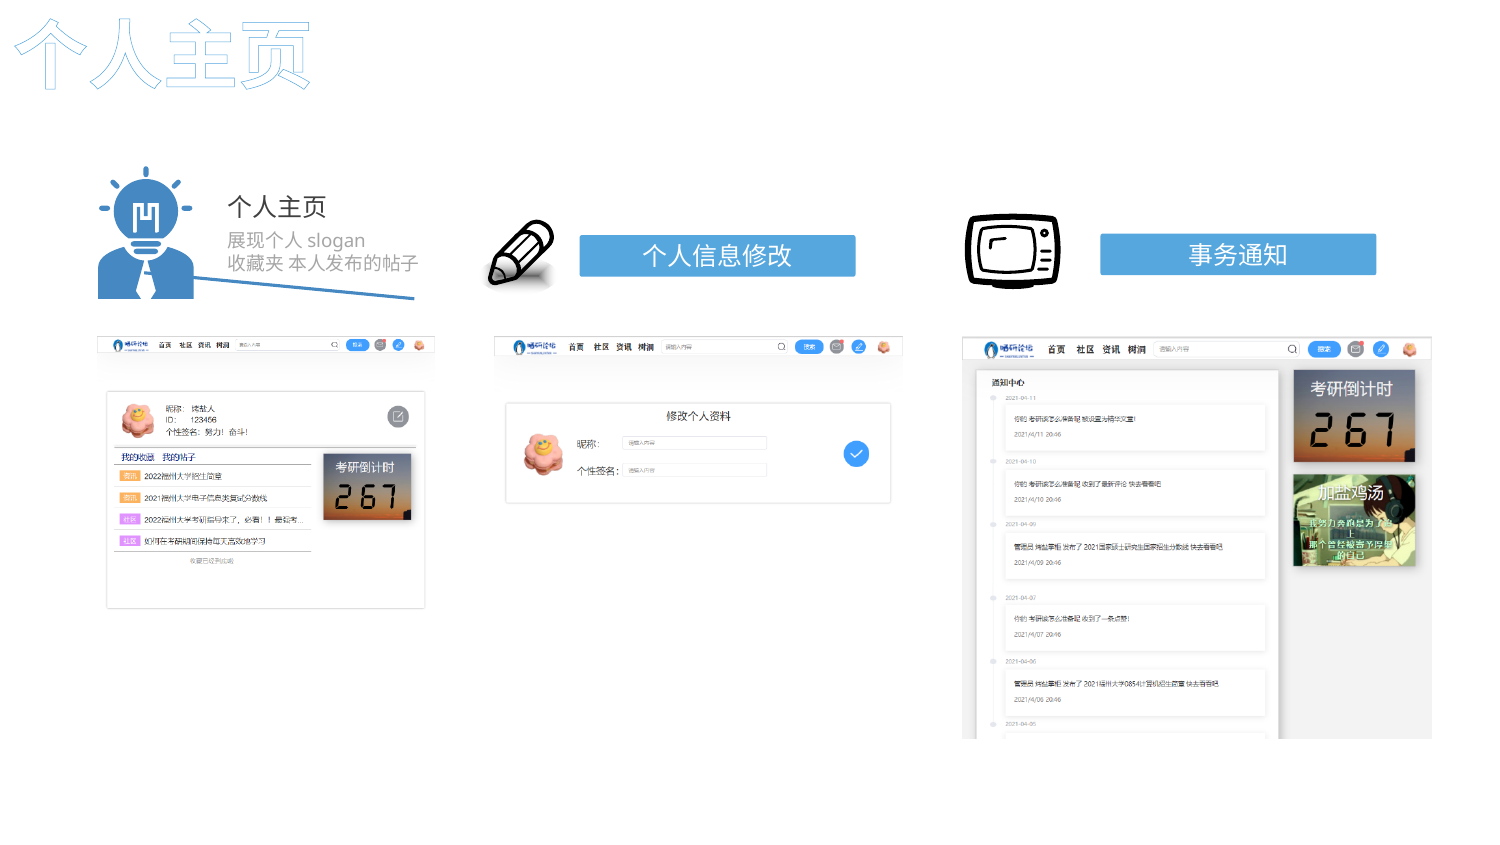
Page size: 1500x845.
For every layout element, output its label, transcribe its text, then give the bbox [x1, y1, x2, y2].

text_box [97, 166, 415, 299]
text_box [477, 234, 856, 295]
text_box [419, 183, 690, 283]
text_box 事务通知 [1100, 233, 1377, 276]
picture [962, 336, 1432, 739]
picture [493, 336, 904, 618]
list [97, 336, 435, 618]
text_box 个人主页 [0, 0, 467, 105]
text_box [963, 213, 1062, 290]
